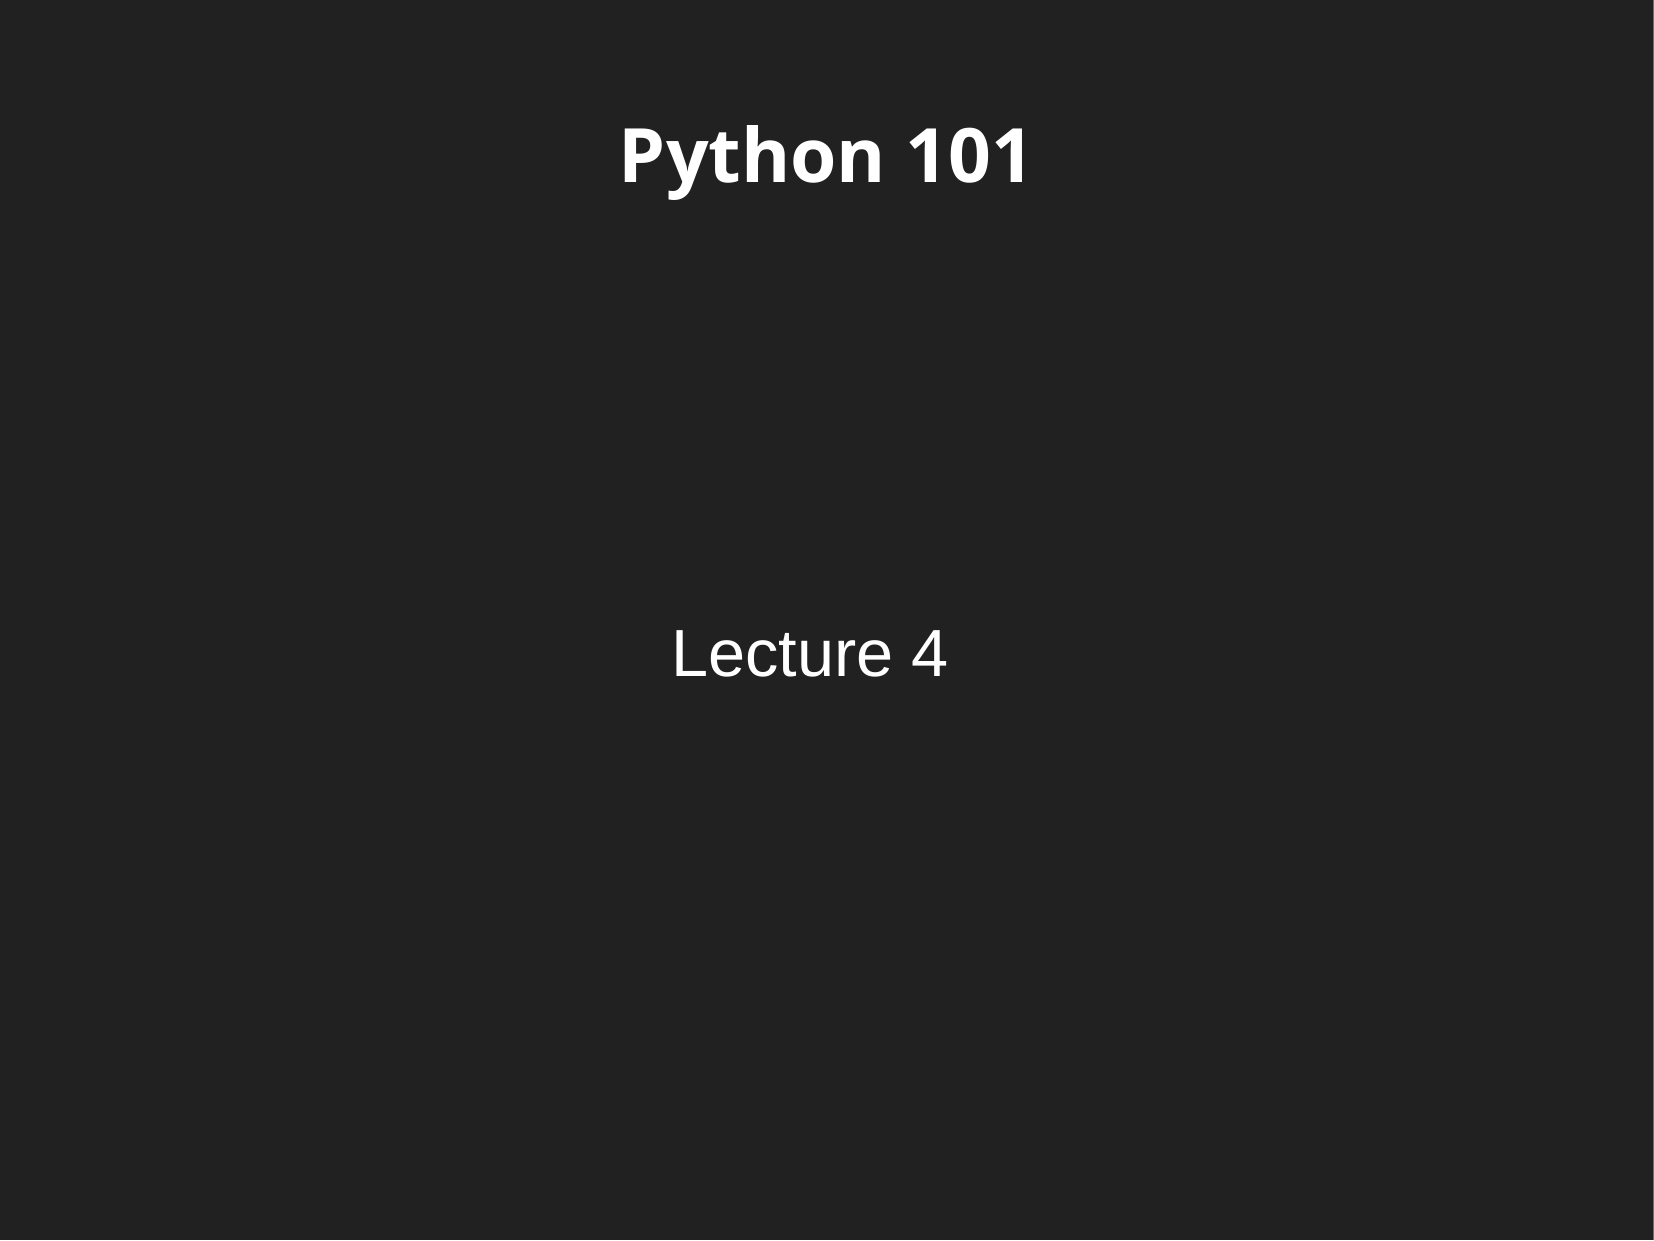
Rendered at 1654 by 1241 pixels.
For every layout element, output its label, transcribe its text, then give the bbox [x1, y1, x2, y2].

text_box Python 101 [82, 49, 1571, 257]
text_box Lecture 4 [82, 290, 1538, 1010]
